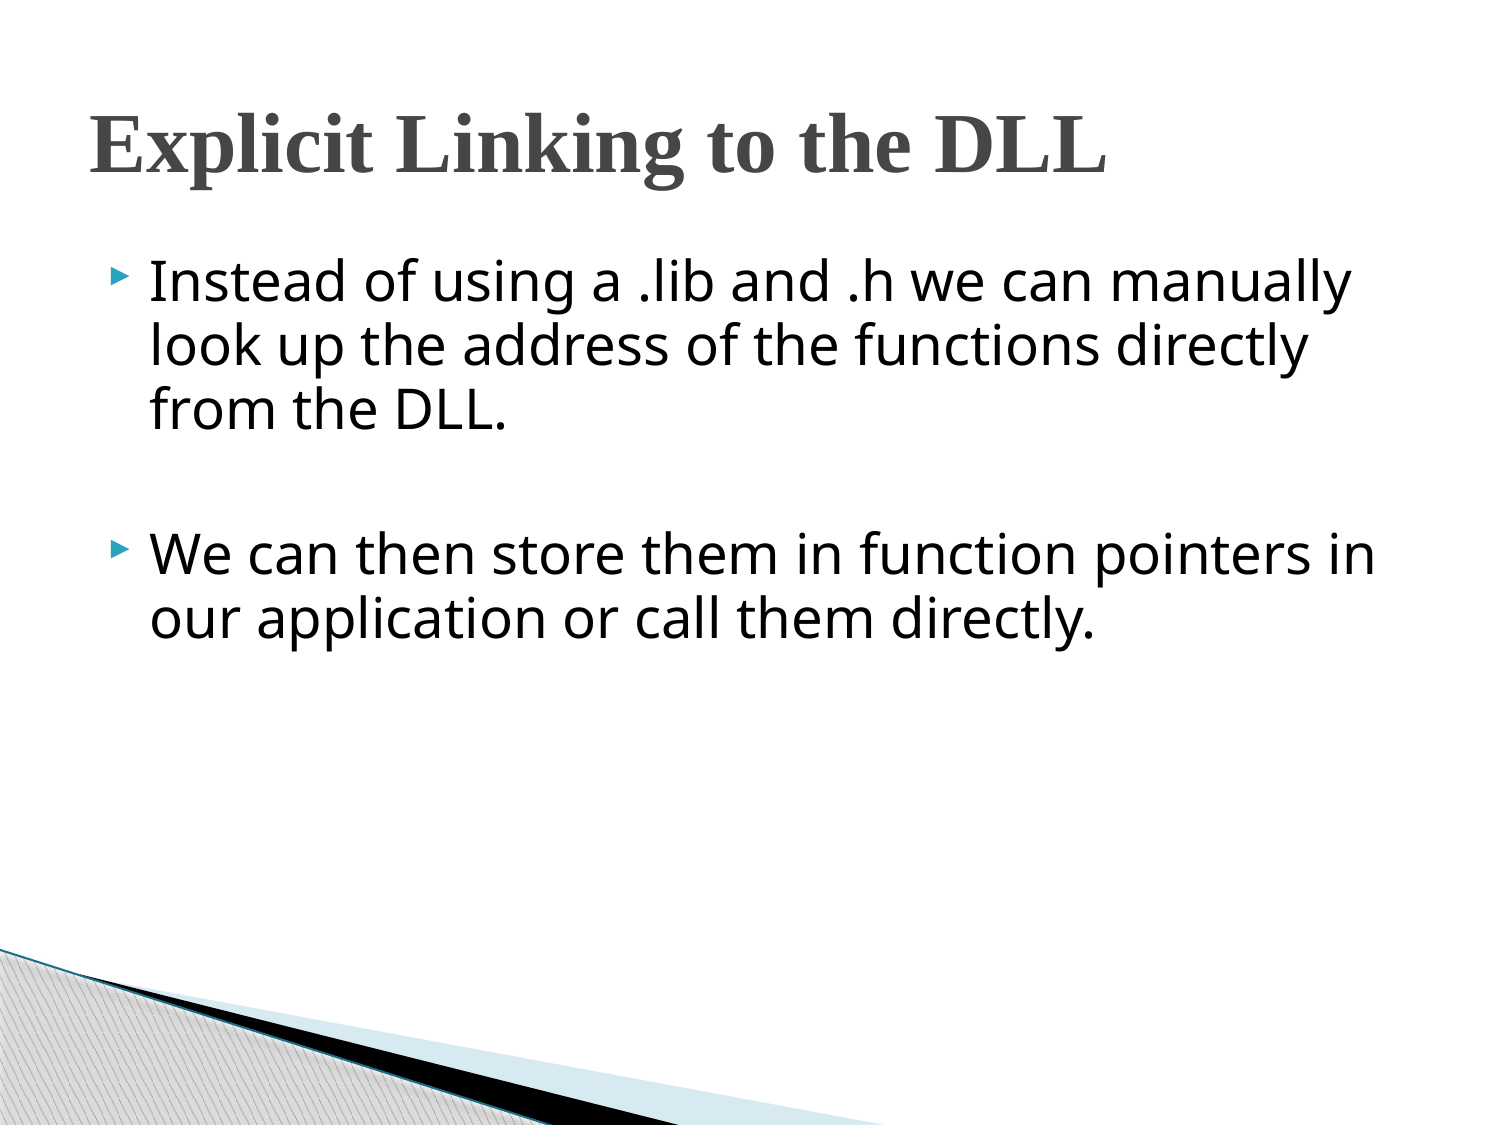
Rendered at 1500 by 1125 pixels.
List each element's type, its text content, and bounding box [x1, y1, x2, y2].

list Instead of using a .lib and .h we can manually look up the address of the functions directly from the DLL. We can then store them in function pointers in our application or call them directly. [75, 243, 1425, 986]
title Explicit Linking to the DLL [75, 45, 1425, 233]
